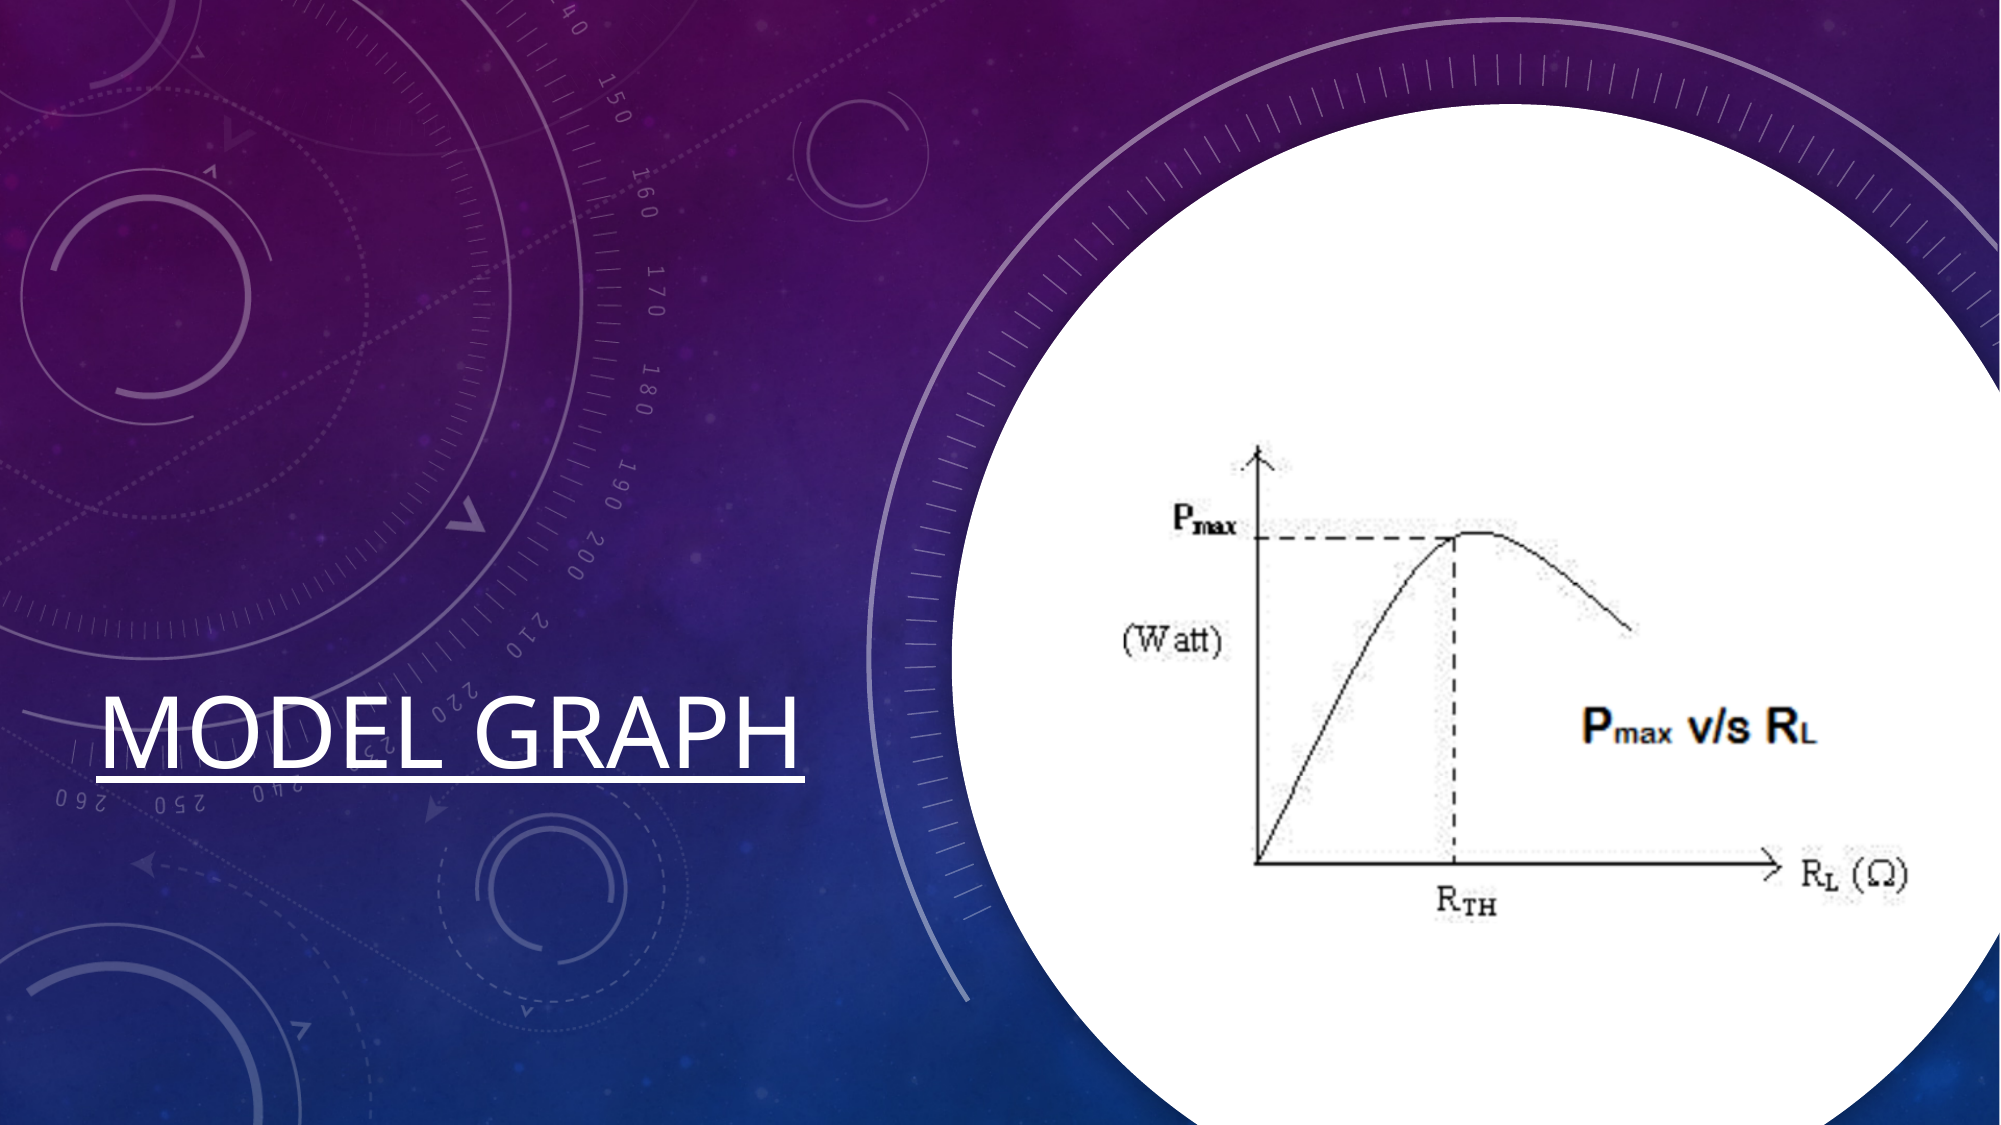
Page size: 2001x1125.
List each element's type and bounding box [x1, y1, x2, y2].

picture [0, 0, 2000, 1125]
text_box [904, 54, 2000, 914]
